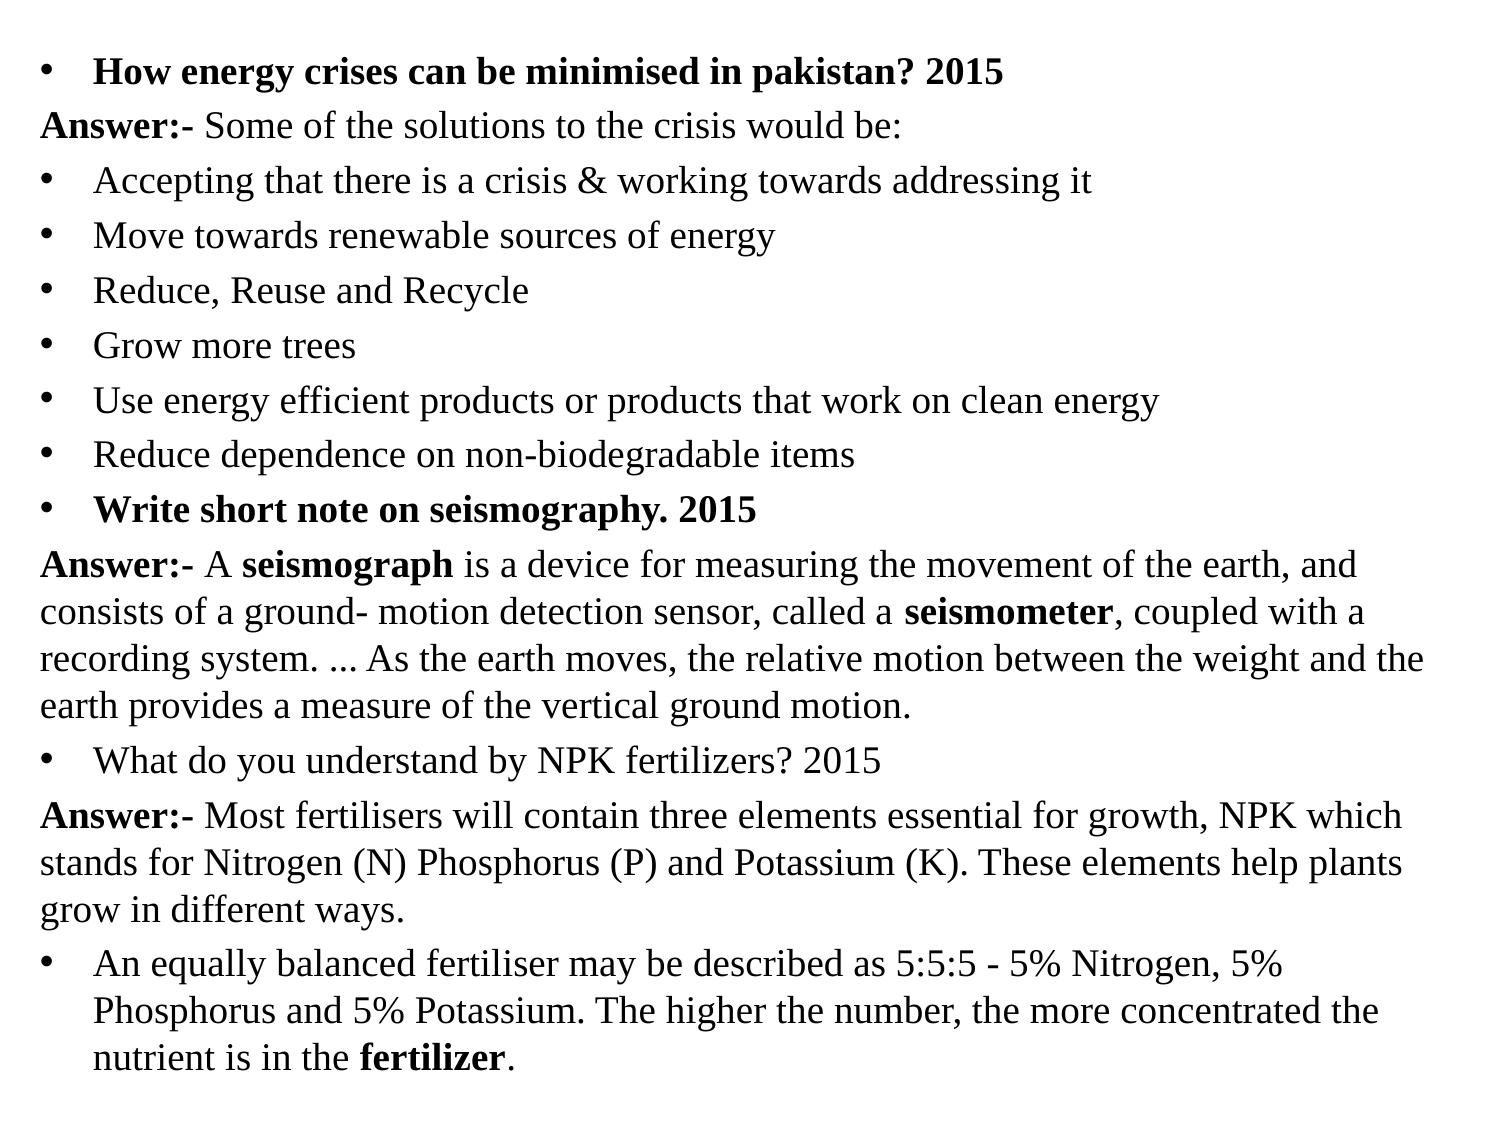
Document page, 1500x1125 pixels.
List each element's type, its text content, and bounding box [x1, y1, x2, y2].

list How energy crises can be minimised in pakistan? 2015 Answer:- Some of the solutions to the crisis would be: Accepting that there is a crisis & working towards addressing it Move towards renewable sources of energy Reduce, Reuse and Recycle Grow more trees Use energy efficient products or products that work on clean energy Reduce dependence on non-biodegradable items Write short note on seismography. 2015 Answer:- A seismograph is a device for measuring the movement of the earth, and consists of a ground- motion detection sensor, called a seismometer, coupled with a recording system. ... As the earth moves, the relative motion between the weight and the earth provides a measure of the vertical ground motion. What do you understand by NPK fertilizers? 2015 Answer:- Most fertilisers will contain three elements essential for growth, NPK which stands for Nitrogen (N) Phosphorus (P) and Potassium (K). These elements help plants grow in different ways. An equally balanced fertiliser may be described as 5:5:5 - 5% Nitrogen, 5% Phosphorus and 5% Potassium. The higher the number, the more concentrated the nutrient is in the fertilizer. [24, 37, 1475, 1088]
